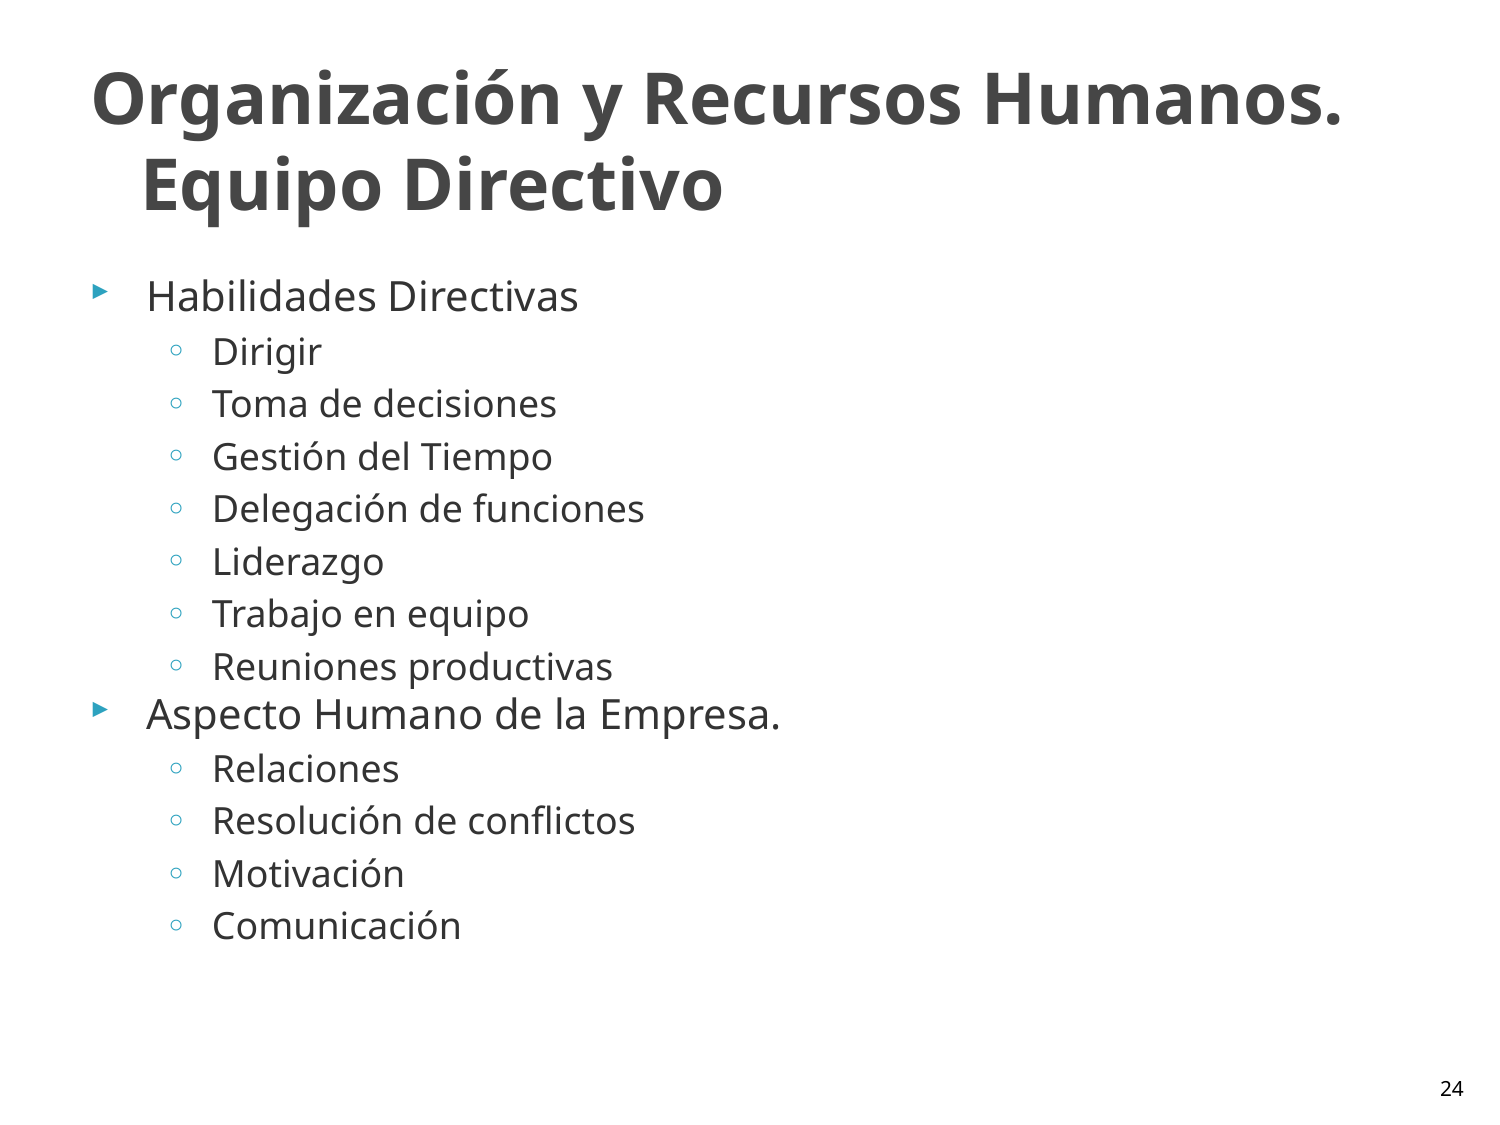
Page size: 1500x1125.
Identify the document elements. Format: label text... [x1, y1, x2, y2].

title Organización y Recursos Humanos. Equipo Directivo [75, 45, 1425, 233]
list Habilidades Directivas Dirigir Toma de decisiones Gestión del Tiempo Delegación de funciones Liderazgo Trabajo en equipo Reuniones productivas Aspecto Humano de la Empresa. Relaciones Resolución de conflictos Motivación Comunicación [74, 262, 1426, 1006]
slide_number 24 [1418, 1051, 1479, 1112]
